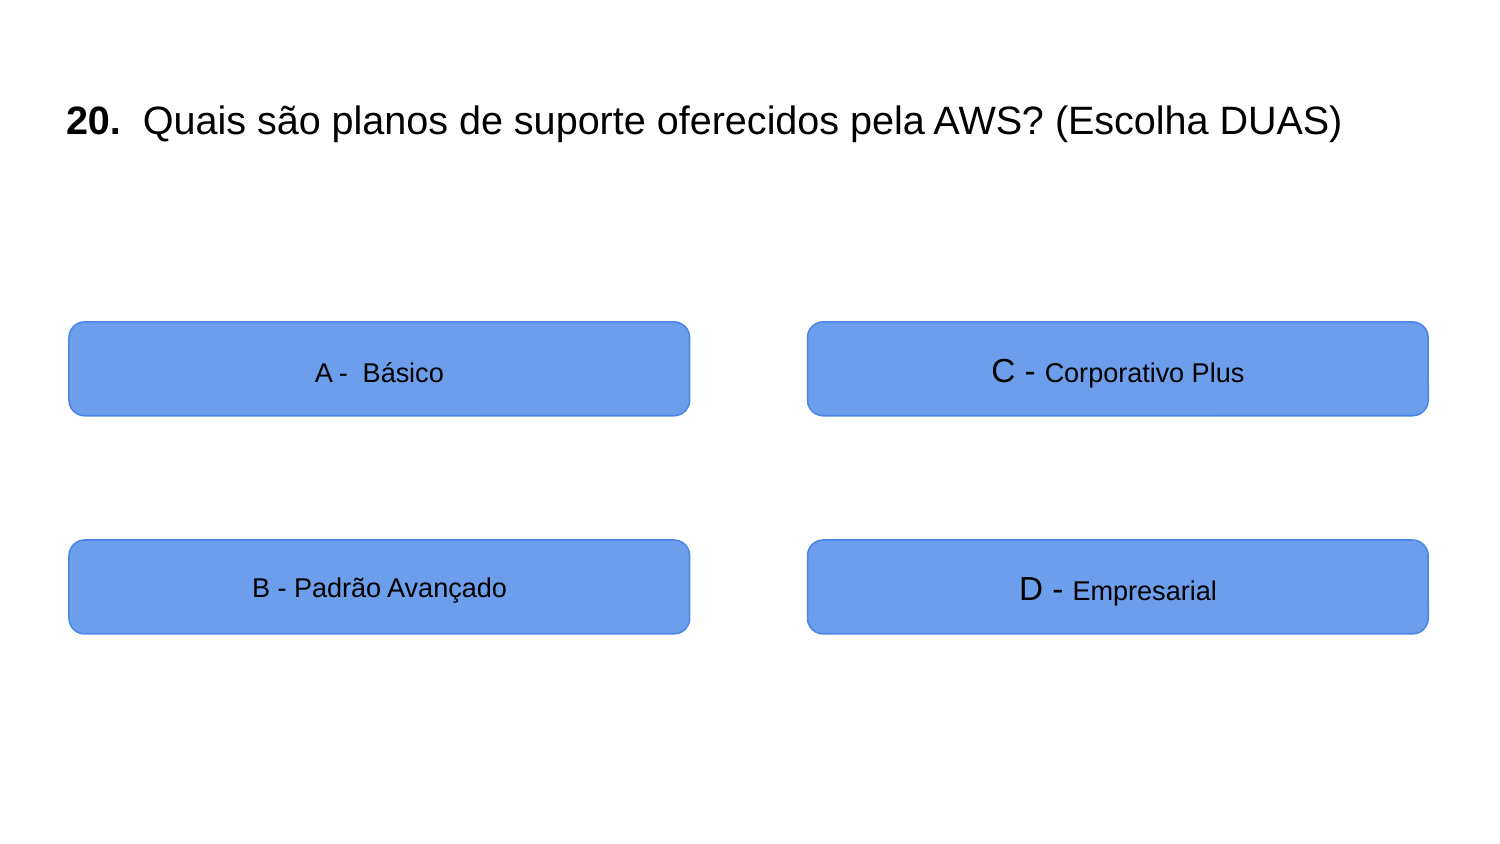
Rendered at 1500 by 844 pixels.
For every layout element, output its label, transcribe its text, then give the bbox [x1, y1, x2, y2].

text_box C - Corporativo Plus [807, 321, 1429, 416]
text_box D - Empresarial [807, 540, 1429, 634]
text_box A - Básico [68, 321, 690, 416]
title 20. Quais são planos de suporte oferecidos pela AWS? (Escolha DUAS) [51, 72, 1449, 167]
text_box B - Padrão Avançado [68, 540, 690, 634]
